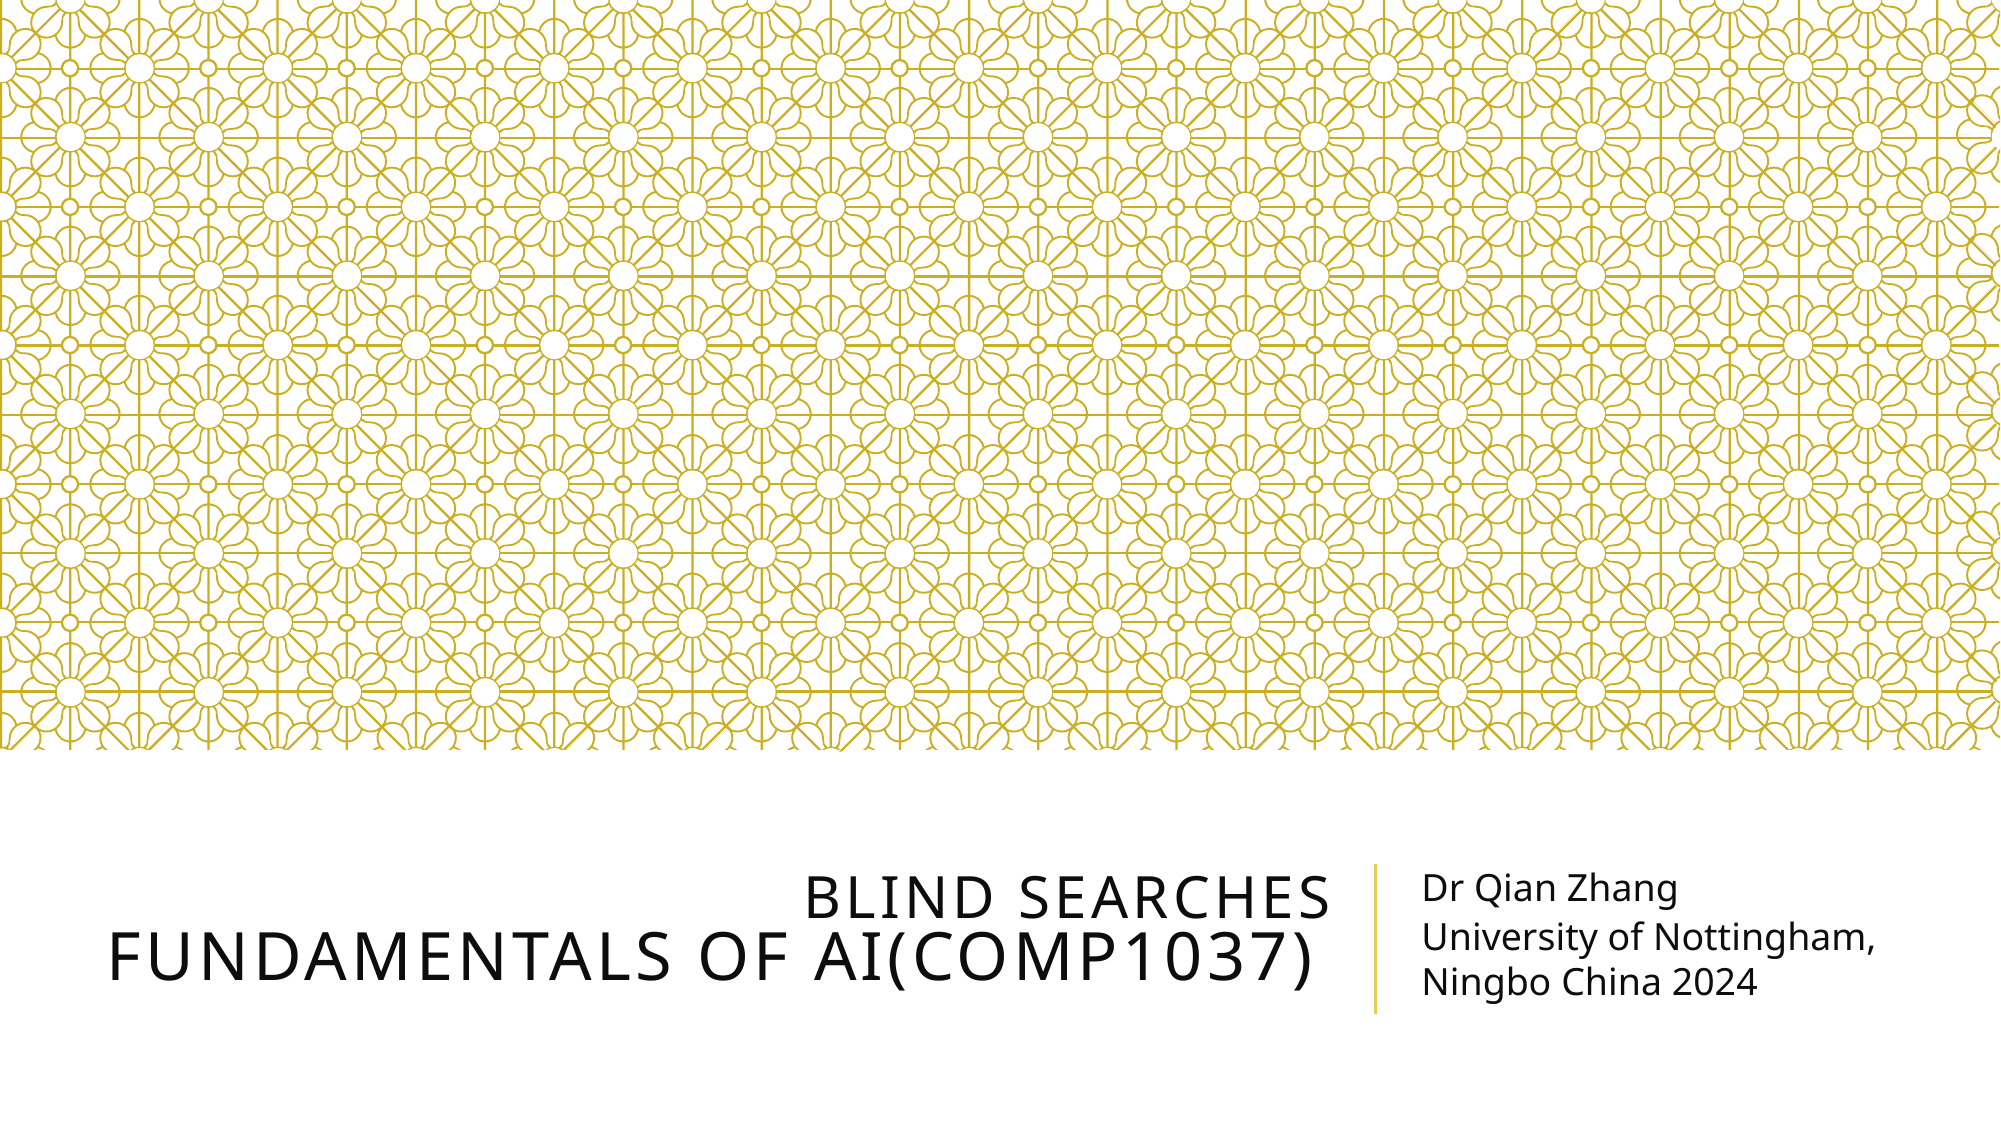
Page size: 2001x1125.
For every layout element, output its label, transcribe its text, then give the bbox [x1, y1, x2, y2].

title Blind Searches fundamentals of AI(comp1037) [0, 813, 1350, 1054]
subtitle Dr Qian Zhang University of Nottingham, Ningbo China 2024 [1406, 813, 1922, 1054]
